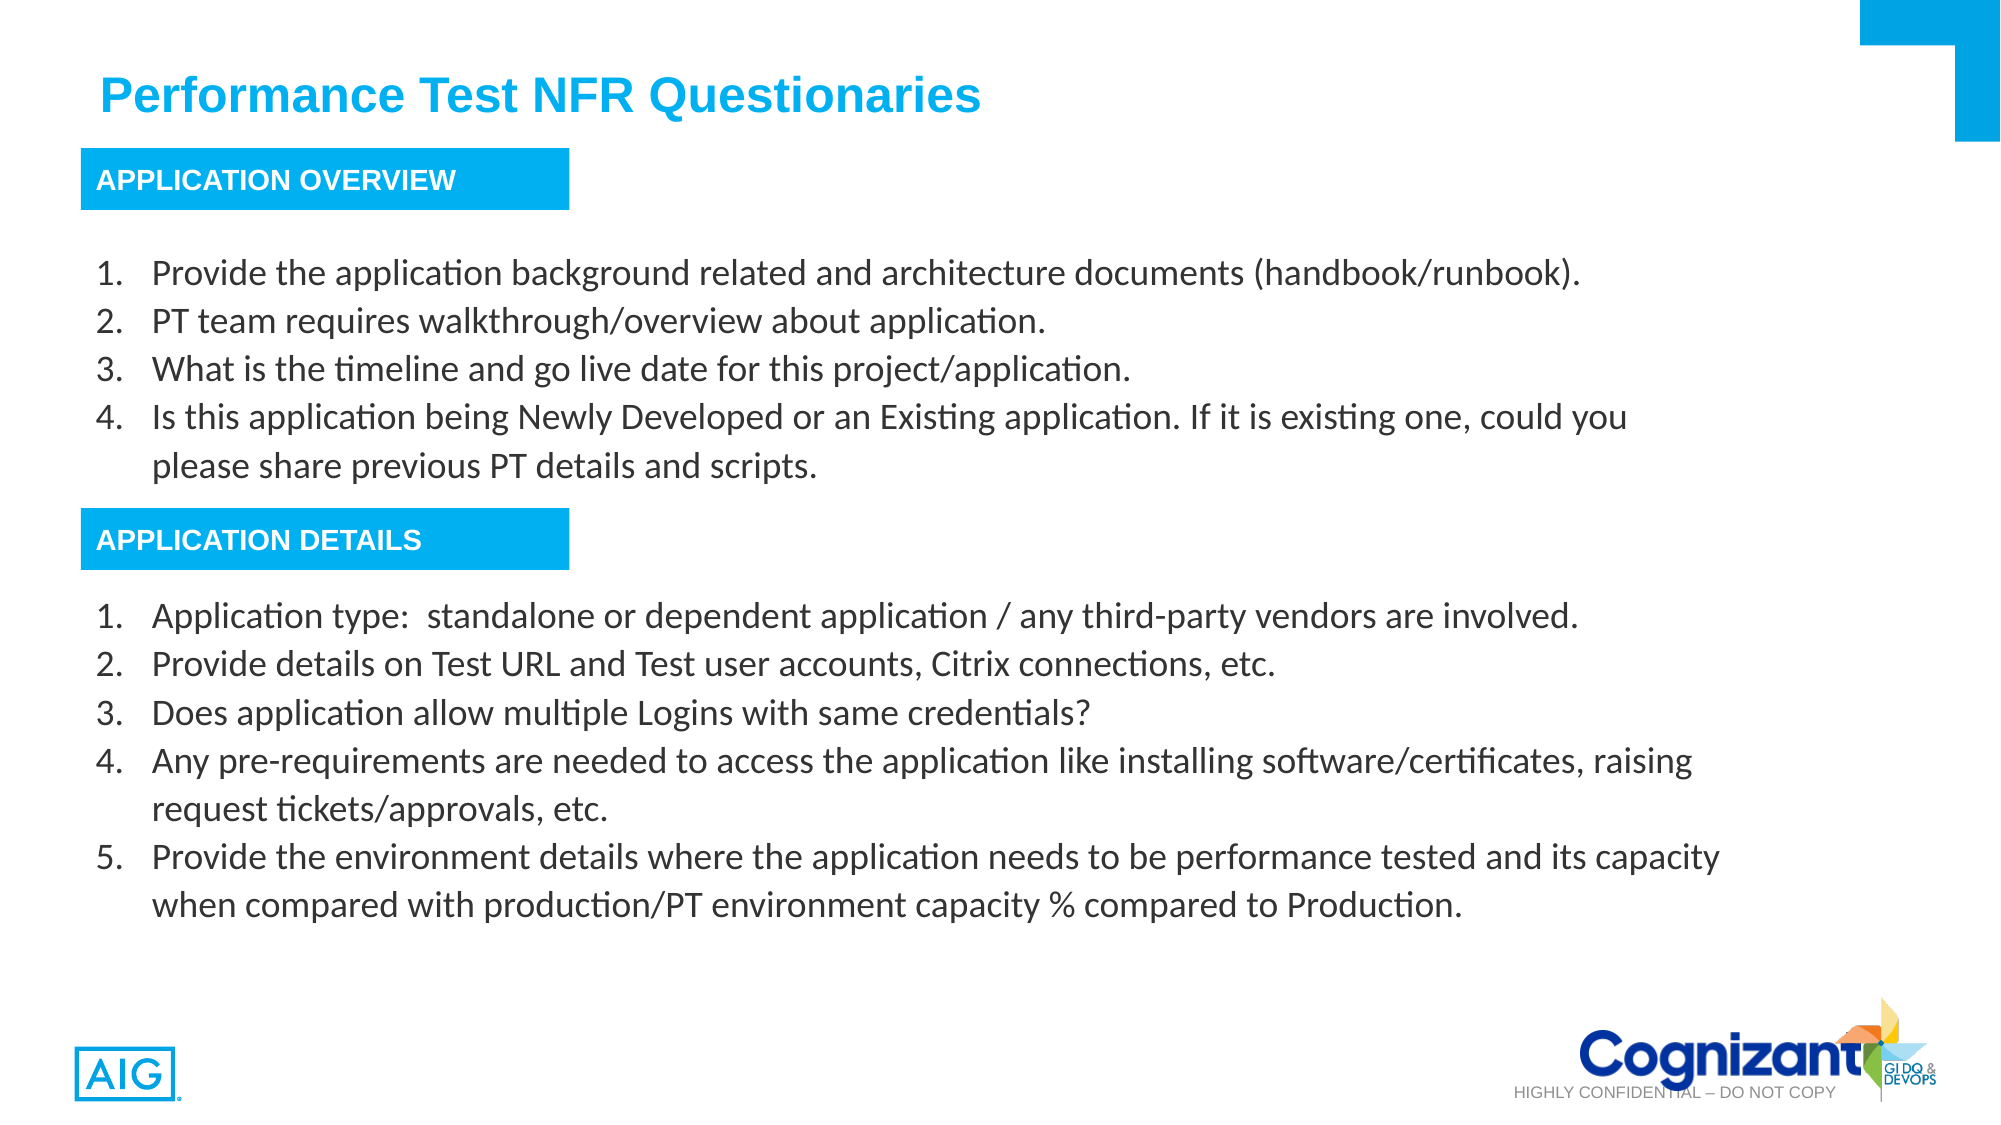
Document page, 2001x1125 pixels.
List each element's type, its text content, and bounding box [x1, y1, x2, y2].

picture [1580, 991, 1936, 1102]
text_box APPLICATION OVERVIEW [80, 148, 570, 210]
text_box APPLICATION DETAILS [80, 508, 570, 570]
text_box Provide the application background related and architecture documents (handbook/runbook). PT team requires walkthrough/overview about application. What is the timeline and go live date for this project/application. Is this application being Newly Developed or an Existing application. If it is existing one, could you please share previous PT details and scripts. [80, 237, 1748, 494]
title Performance Test NFR Questionaries [99, 45, 1900, 123]
text_box Application type: standalone or dependent application / any third-party vendors are involved. Provide details on Test URL and Test user accounts, Citrix connections, etc. Does application allow multiple Logins with same credentials? Any pre-requirements are needed to access the application like installing software/certificates, raising request tickets/approvals, etc. Provide the environment details where the application needs to be performance tested and its capacity when compared with production/PT environment capacity % compared to Production. [80, 580, 1811, 933]
